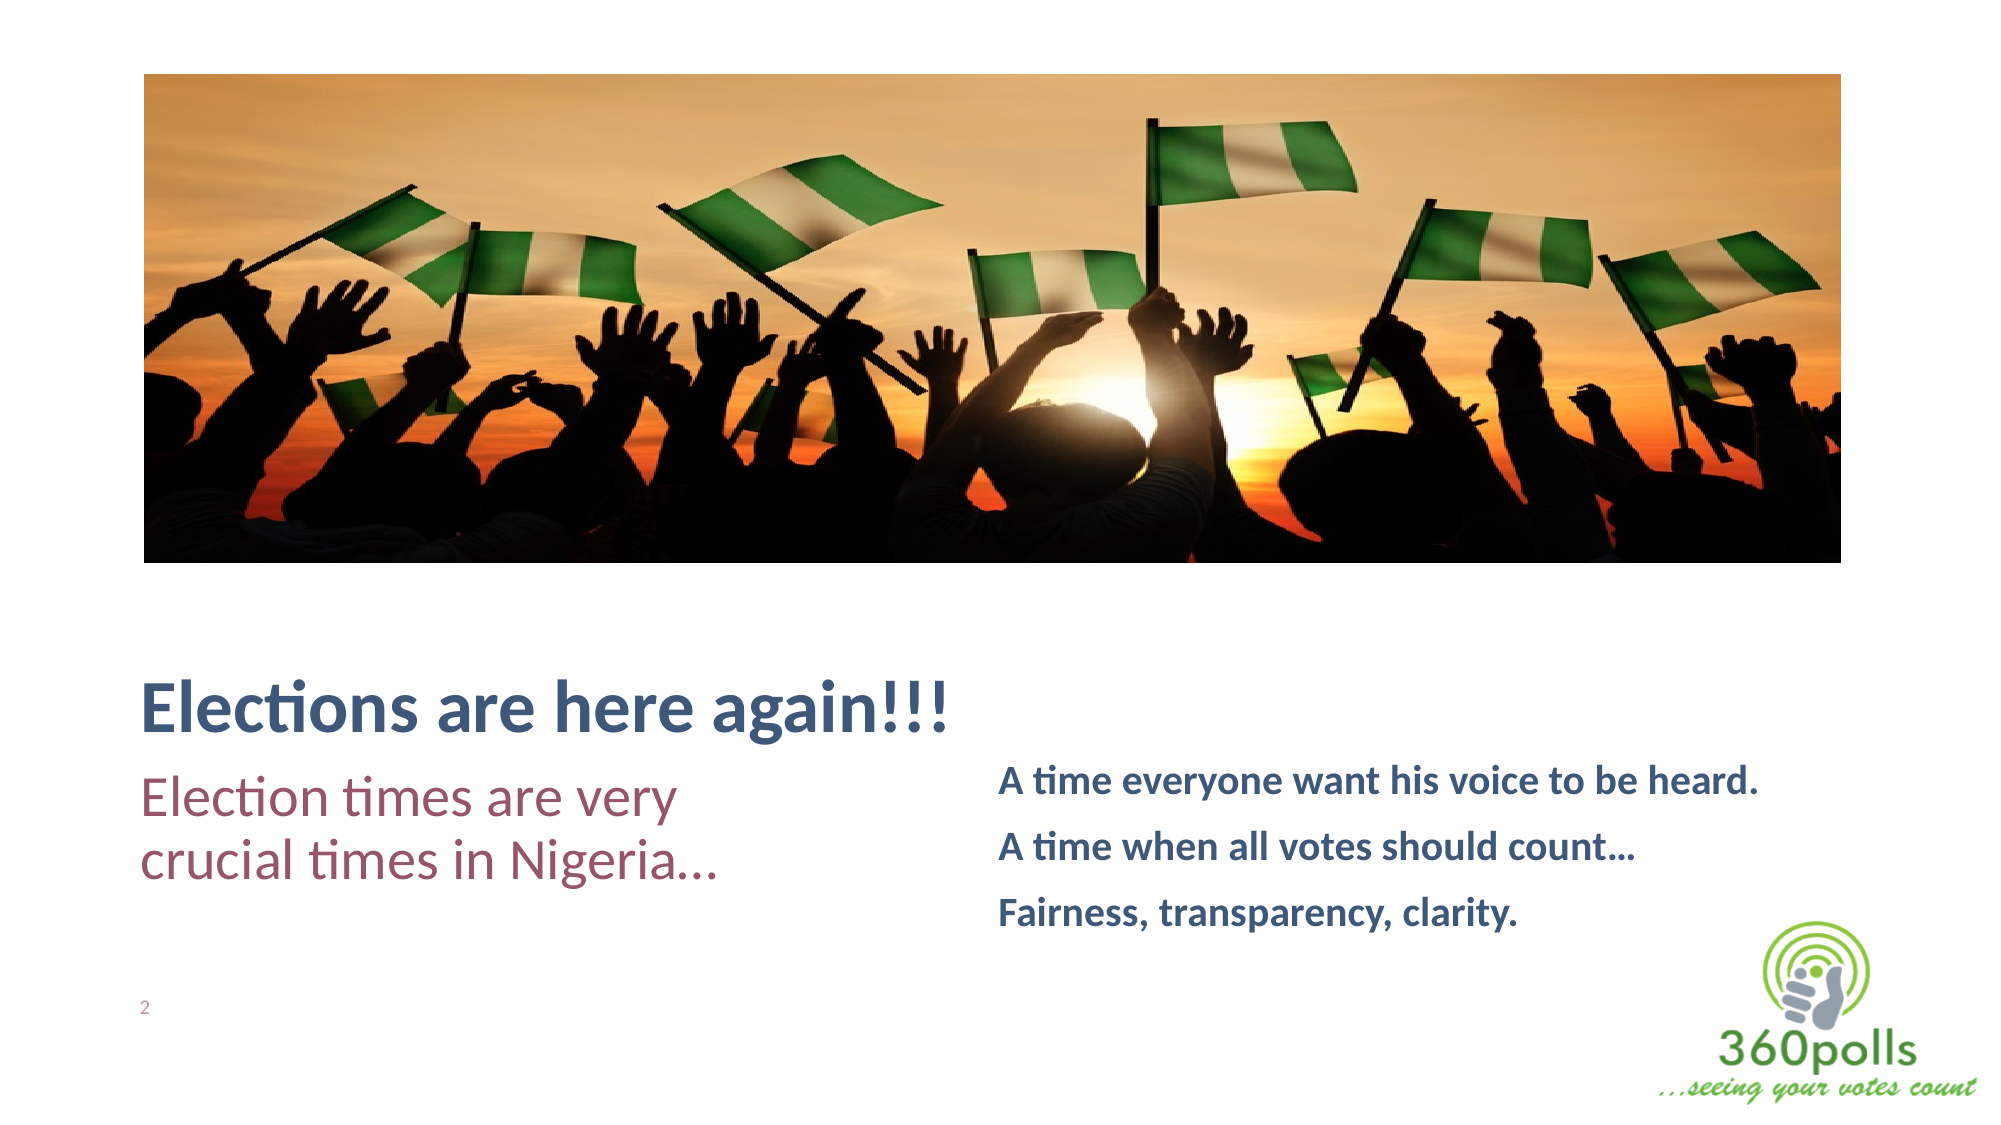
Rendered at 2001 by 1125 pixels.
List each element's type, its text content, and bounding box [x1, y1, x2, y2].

list A time everyone want his voice to be heard. A time when all votes should count… Fairness, transparency, clarity. [992, 758, 1839, 1033]
title Elections are here again!!! [134, 577, 955, 749]
slide_number 2 [105, 993, 170, 1033]
picture [1640, 878, 2000, 1125]
picture [144, 74, 1841, 563]
list Election times are very crucial times in Nigeria… [134, 766, 740, 937]
